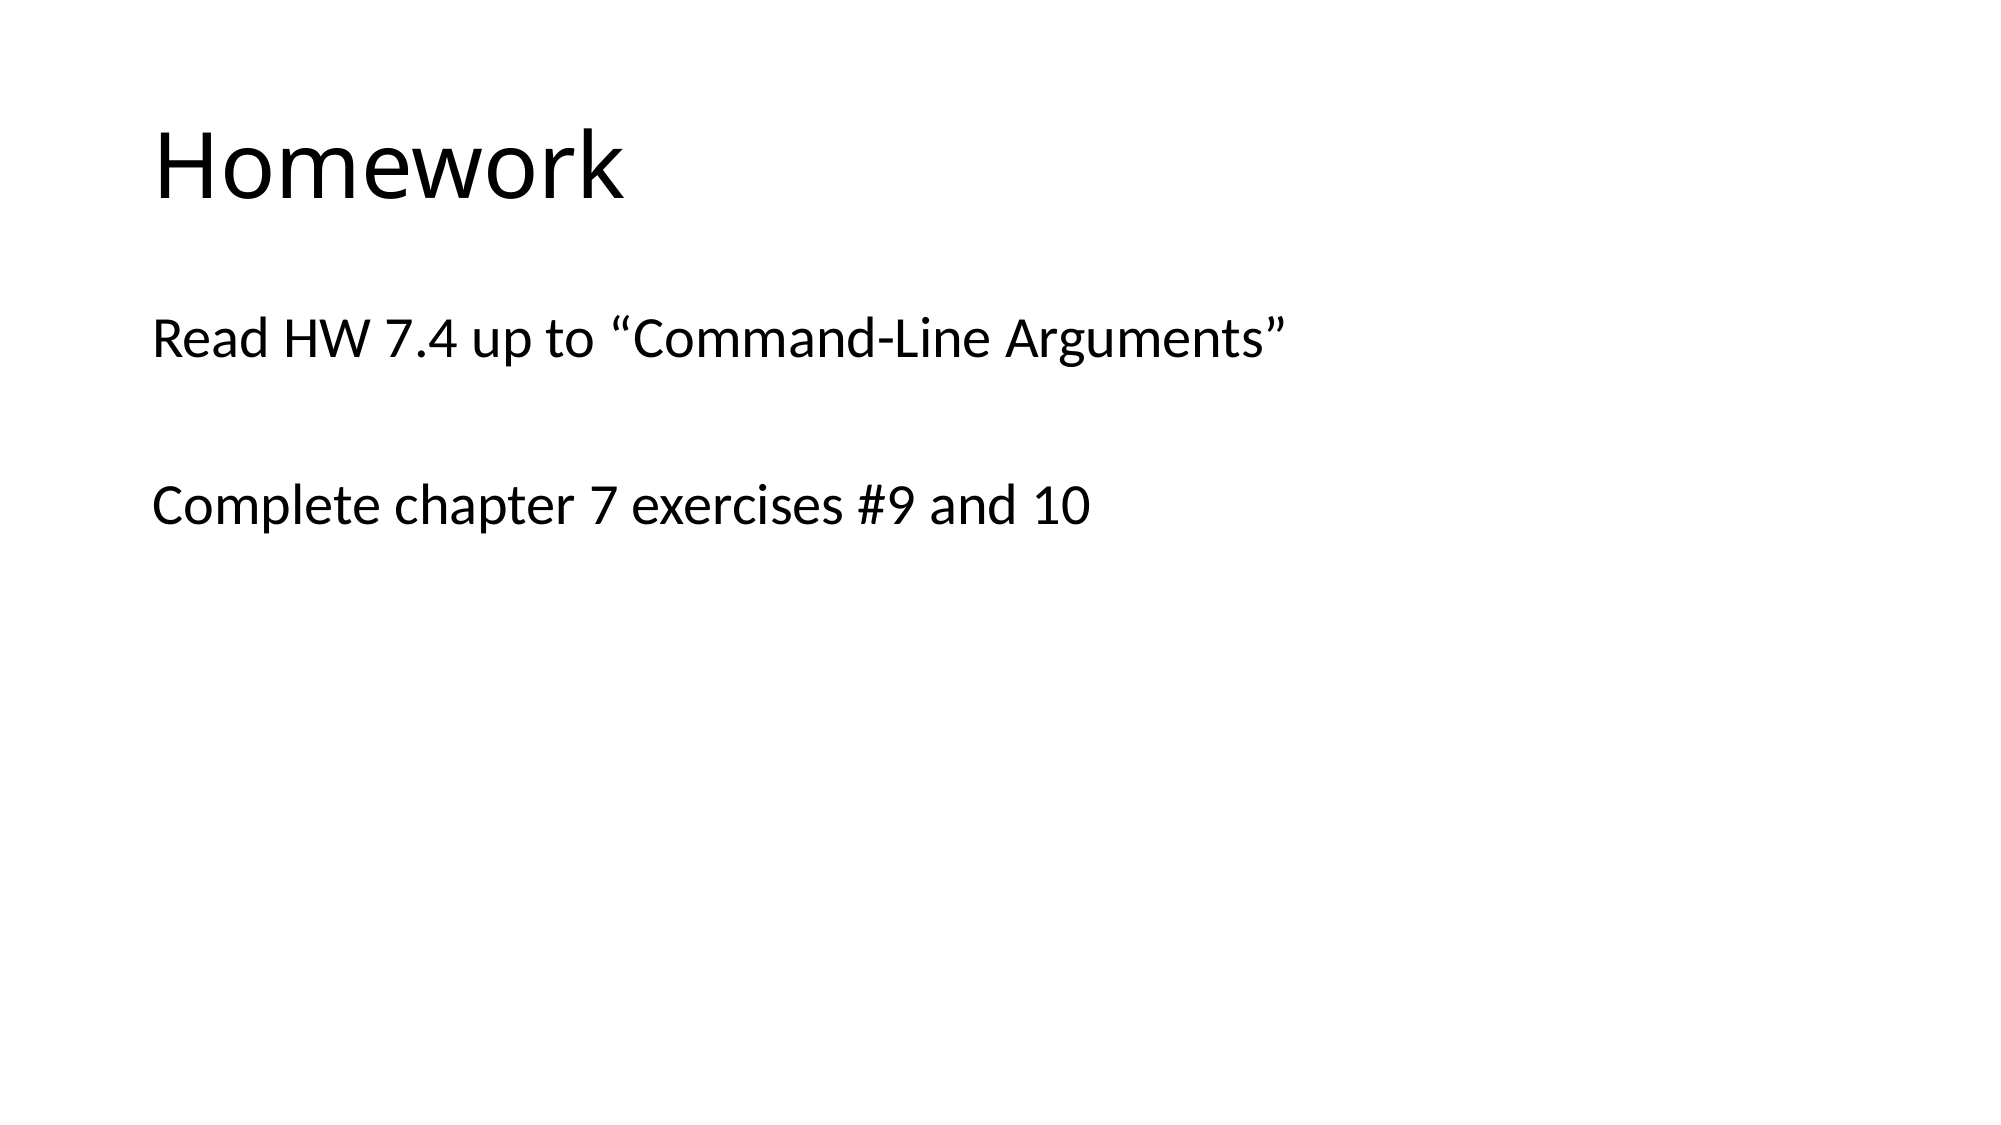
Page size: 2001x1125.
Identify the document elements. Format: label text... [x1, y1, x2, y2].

title Homework [137, 59, 1863, 278]
list Read HW 7.4 up to “Command-Line Arguments” Complete chapter 7 exercises #9 and 10 [137, 299, 1863, 1014]
